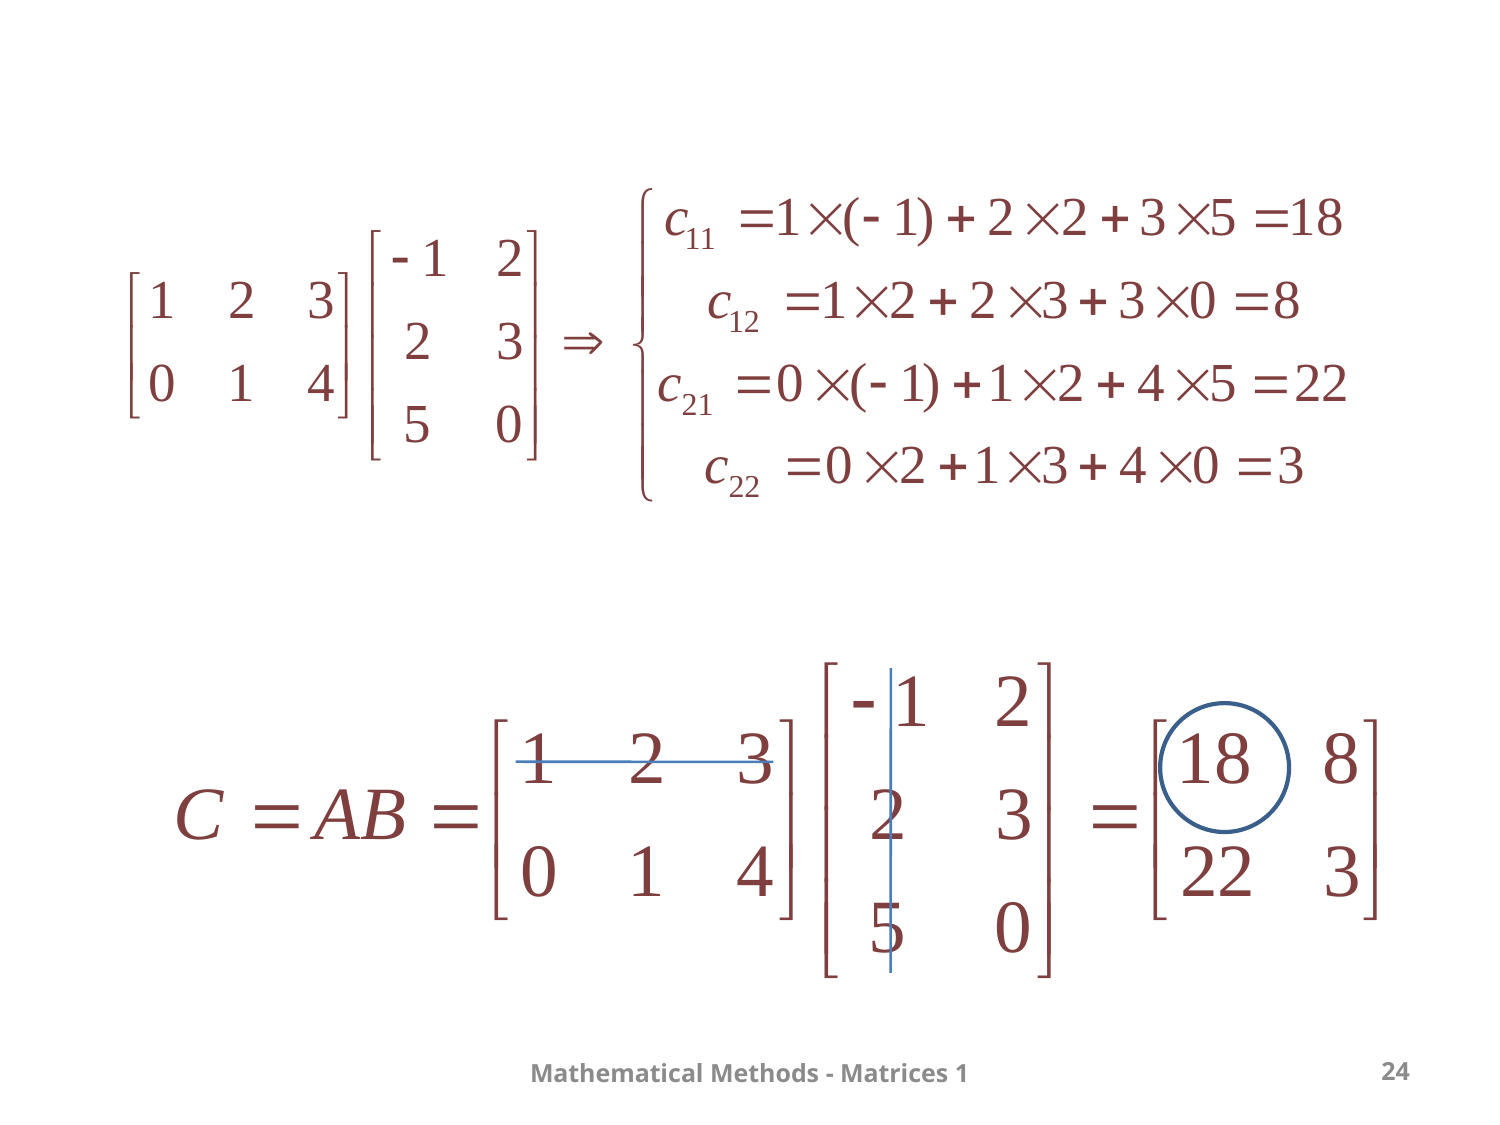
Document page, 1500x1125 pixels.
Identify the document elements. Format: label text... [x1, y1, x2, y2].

slide_number 24 [1074, 1042, 1425, 1103]
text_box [116, 175, 1361, 516]
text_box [163, 644, 1406, 997]
footer Mathematical Methods - Matrices 1 [512, 1042, 988, 1103]
